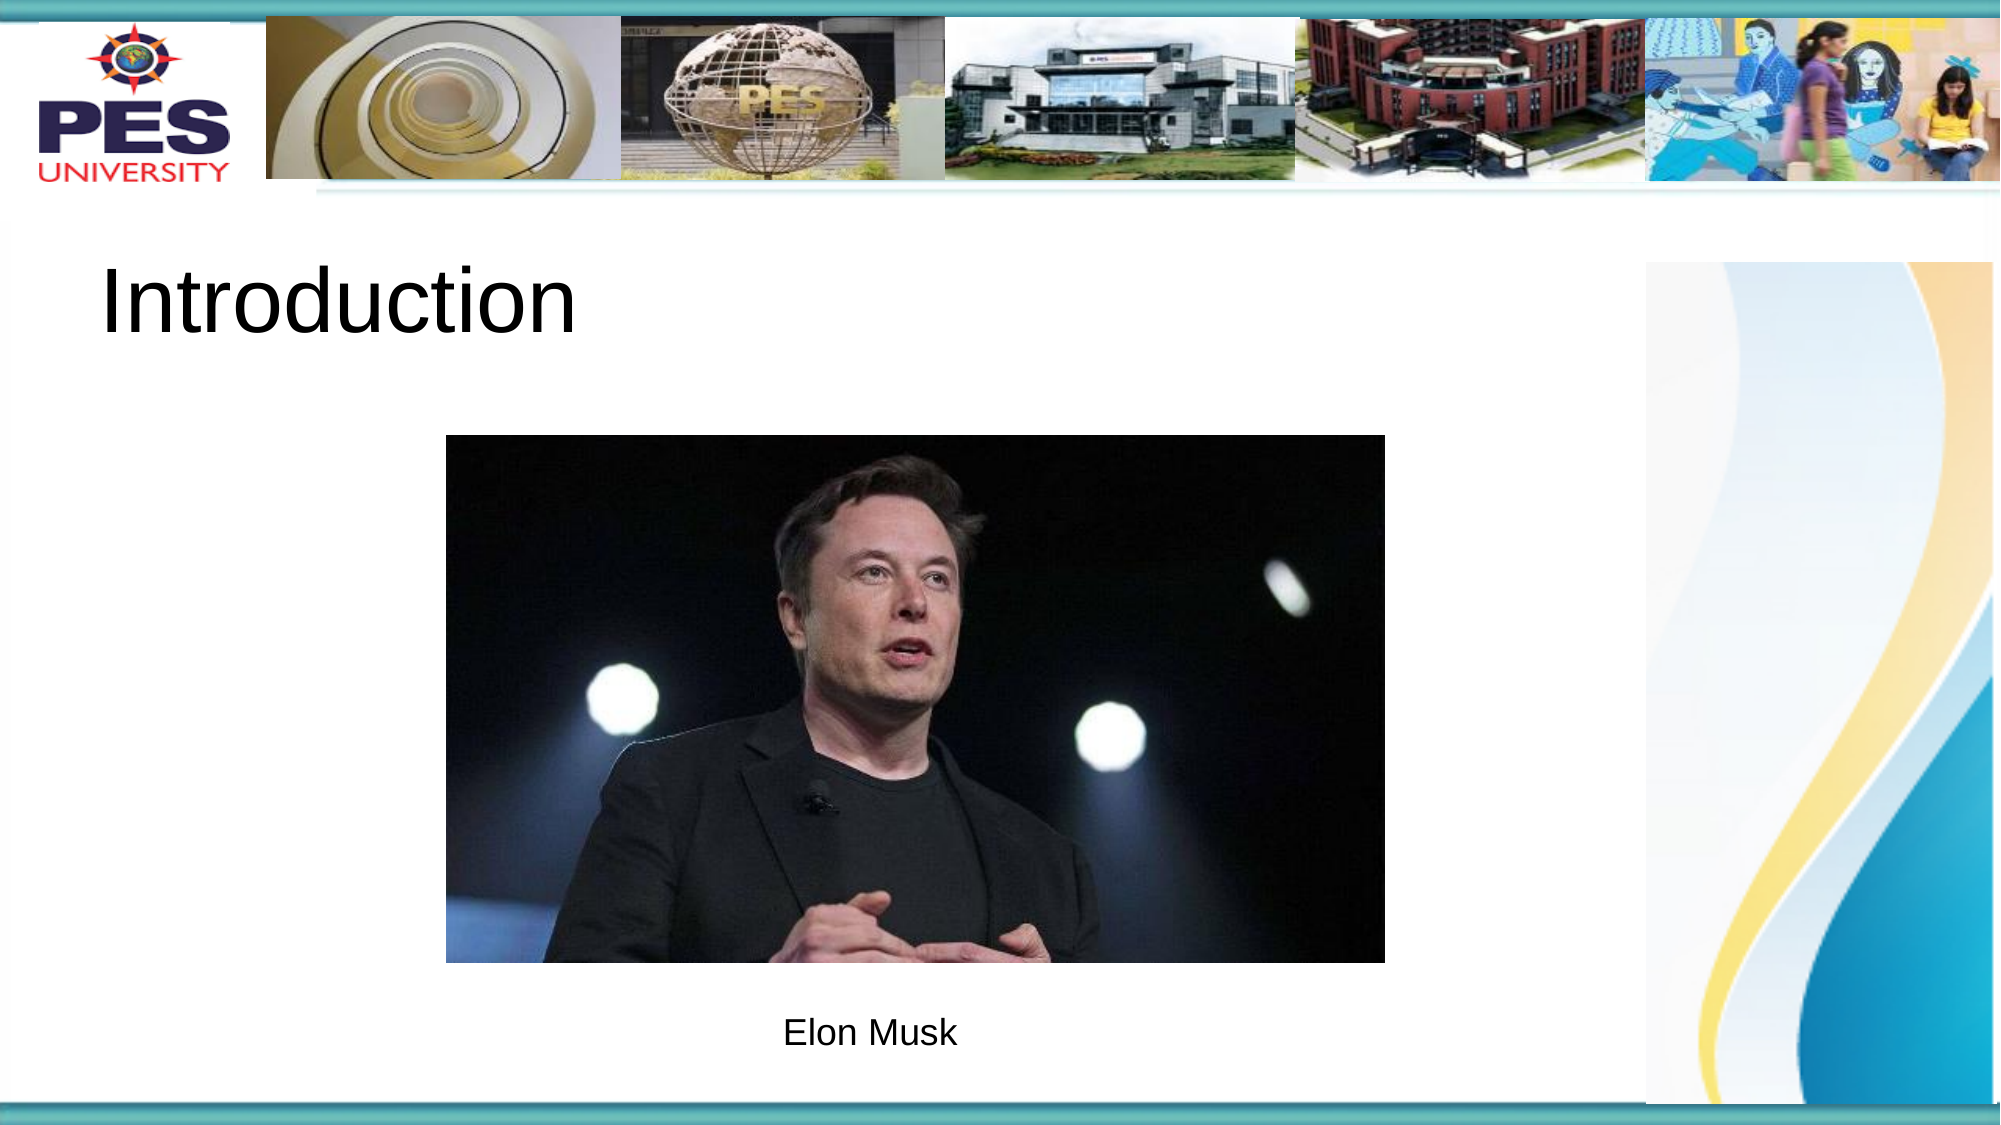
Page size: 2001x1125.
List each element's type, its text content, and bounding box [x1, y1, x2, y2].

title Introduction [100, 209, 1900, 398]
picture [0, 0, 2000, 1125]
text_box Elon Musk [768, 1000, 973, 1061]
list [446, 434, 1385, 963]
